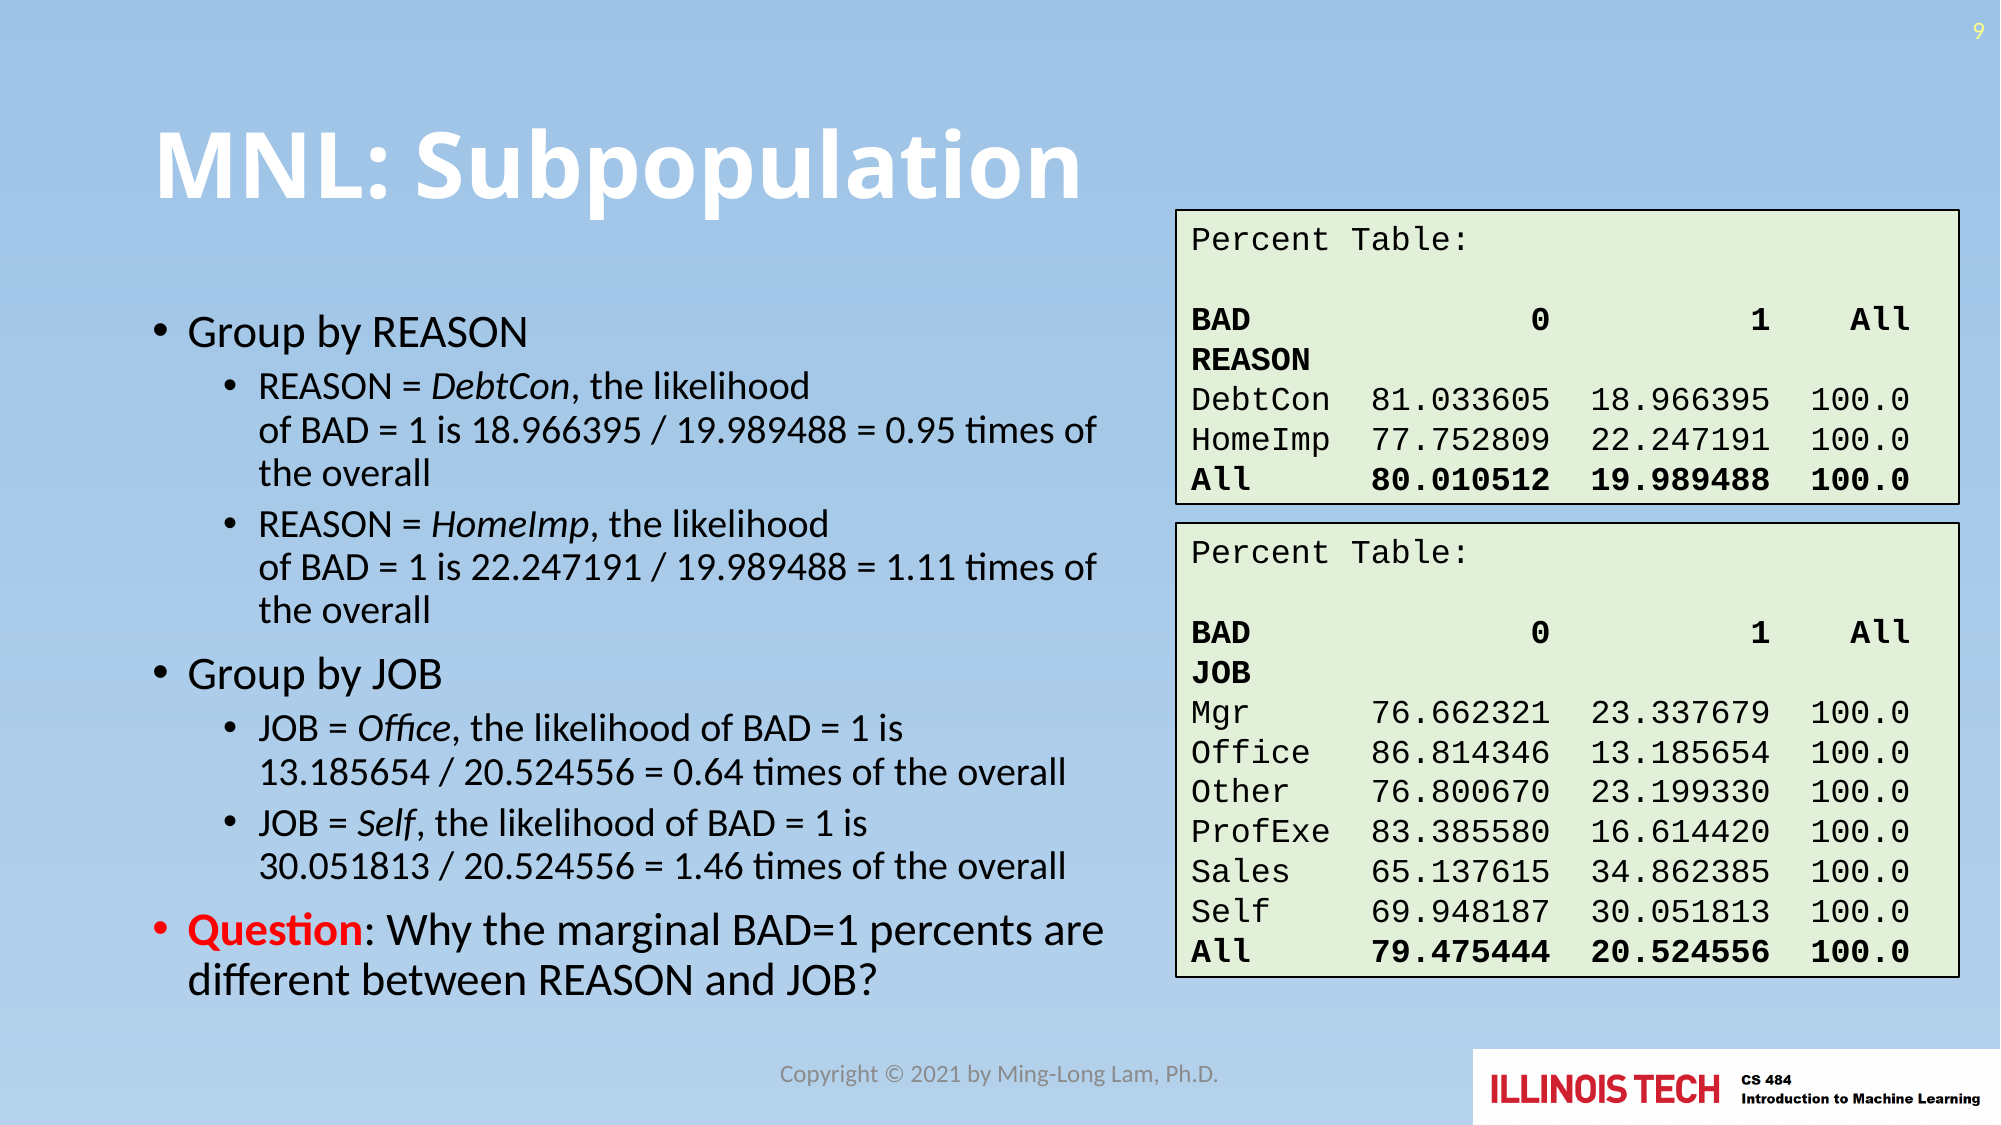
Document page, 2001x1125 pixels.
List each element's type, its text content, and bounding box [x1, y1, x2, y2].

text_box Percent Table: BAD 0 1 All REASON DebtCon 81.033605 18.966395 100.0 HomeImp 77.752809 22.247191 100.0 All 80.010512 19.989488 100.0 [1176, 210, 1960, 505]
footer Copyright © 2021 by Ming-Long Lam, Ph.D. [662, 1042, 1338, 1103]
slide_number 9 [1550, 0, 2000, 60]
text_box Percent Table: BAD 0 1 All JOB Mgr 76.662321 23.337679 100.0 Office 86.814346 13.185654 100.0 Other 76.800670 23.199330 100.0 ProfExe 83.385580 16.614420 100.0 Sales 65.137615 34.862385 100.0 Self 69.948187 30.051813 100.0 All 79.475444 20.524556 100.0 [1176, 522, 1960, 977]
title MNL: Subpopulation [137, 59, 1863, 278]
list Group by REASON REASON = DebtCon, the likelihood of BAD = 1 is 18.966395 / 19.989488 = 0.95 times of the overall REASON = HomeImp, the likelihood of BAD = 1 is 22.247191 / 19.989488 = 1.11 times of the overall Group by JOB JOB = Office, the likelihood of BAD = 1 is 13.185654 / 20.524556 = 0.64 times of the overall JOB = Self, the likelihood of BAD = 1 is 30.051813 / 20.524556 = 1.46 times of the overall Question: Why the marginal BAD=1 percents are different between REASON and JOB? [137, 299, 1170, 1014]
picture [1473, 1049, 2000, 1125]
